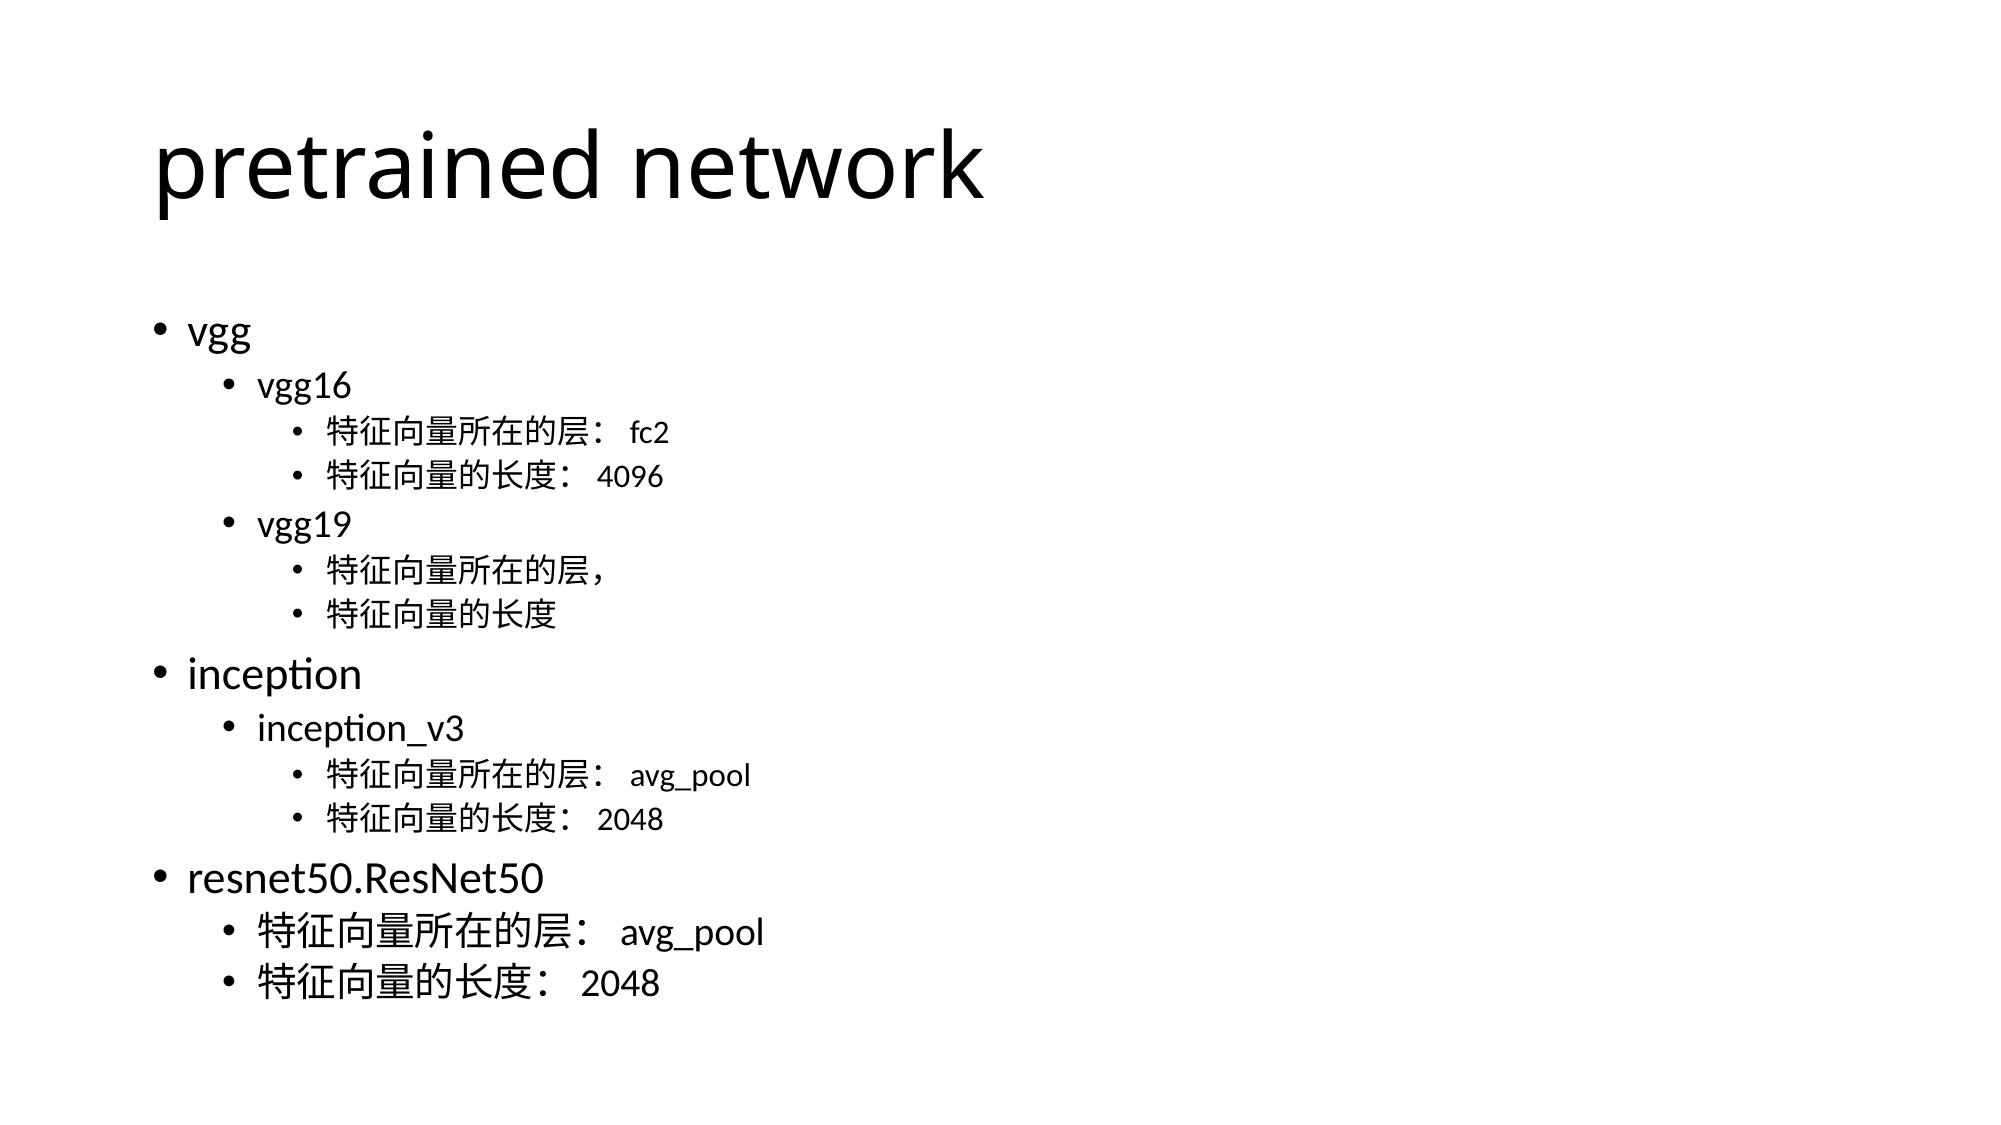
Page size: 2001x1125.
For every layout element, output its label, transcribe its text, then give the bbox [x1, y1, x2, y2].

title pretrained network [137, 59, 1863, 278]
list vgg vgg16 特征向量所在的层：fc2 特征向量的长度：4096 vgg19 特征向量所在的层， 特征向量的长度 inception inception_v3 特征向量所在的层：avg_pool 特征向量的长度：2048 resnet50.ResNet50 特征向量所在的层：avg_pool 特征向量的长度：2048 [137, 299, 1863, 1014]
